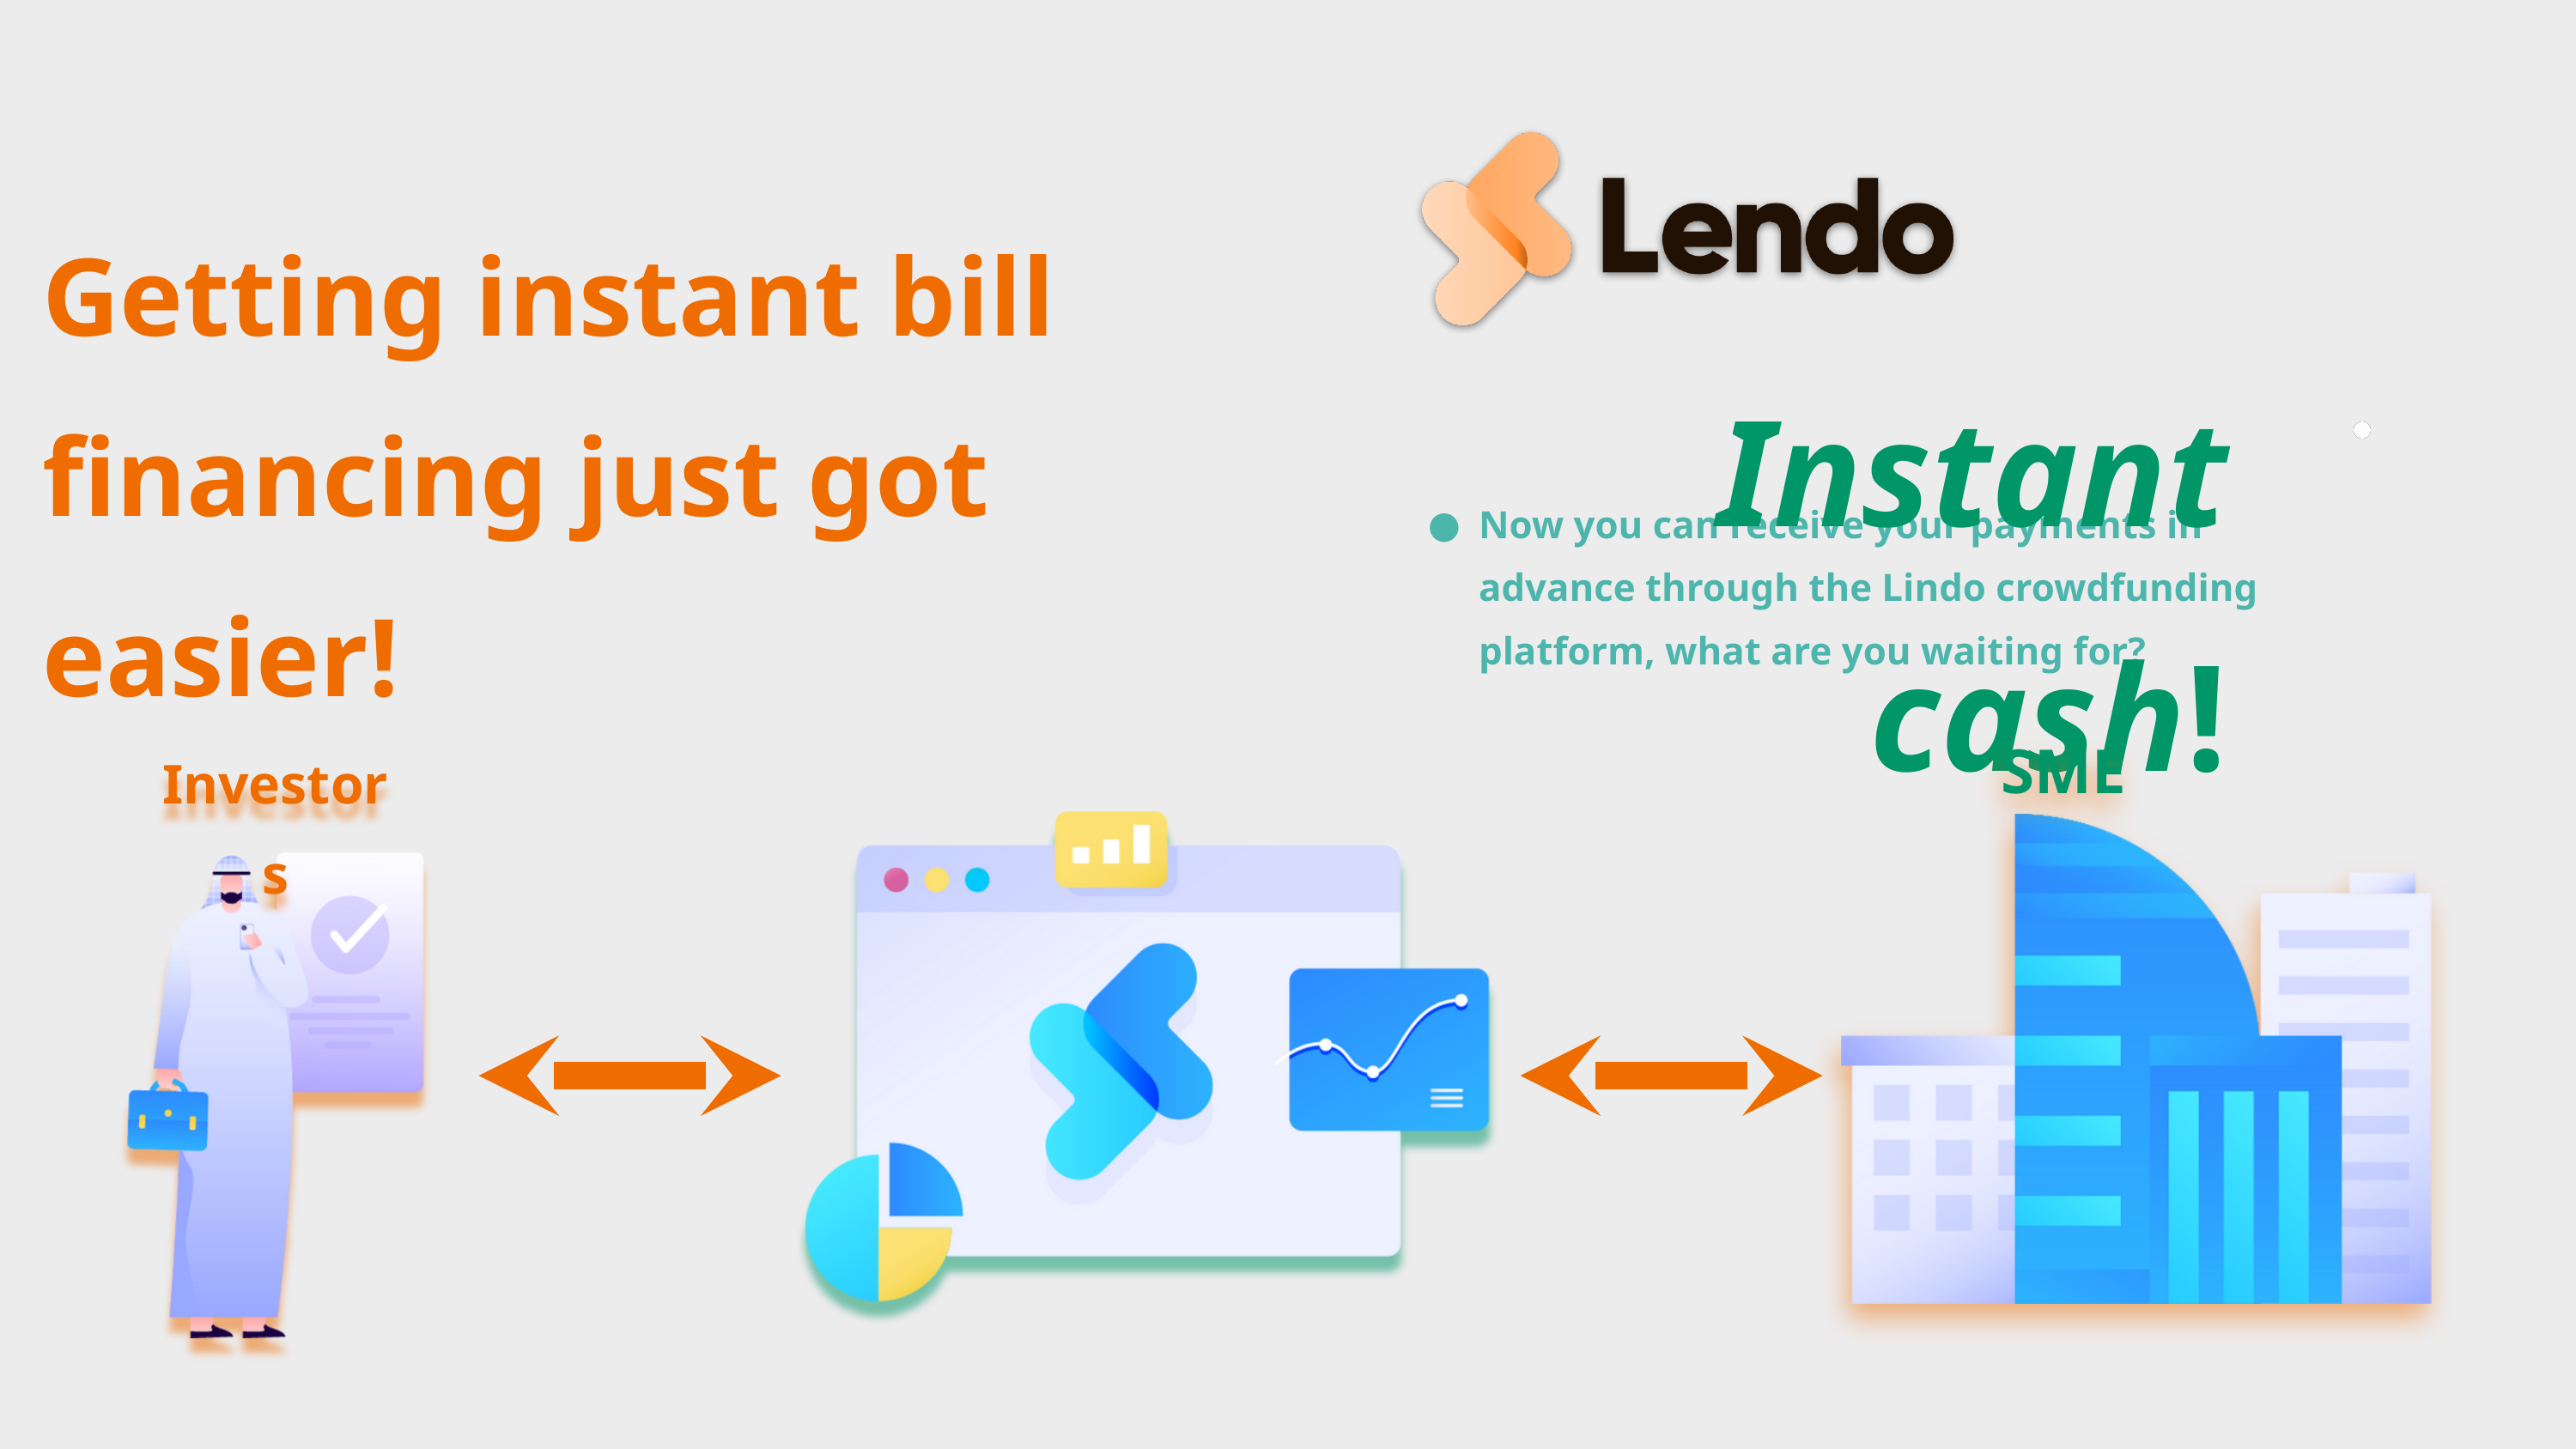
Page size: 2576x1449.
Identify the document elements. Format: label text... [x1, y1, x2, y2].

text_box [126, 724, 424, 1339]
text_box Getting instant bill financing just got easier! [42, 177, 1186, 718]
picture [2354, 421, 2372, 439]
picture [1422, 132, 1954, 325]
picture [805, 811, 1490, 1302]
text_box Now you can receive your payments in advance through the Lindo crowdfunding platform, what are you waiting for? [2228, 482, 2273, 672]
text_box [1840, 703, 2432, 1304]
text_box Instant cash! [1389, 311, 2228, 801]
